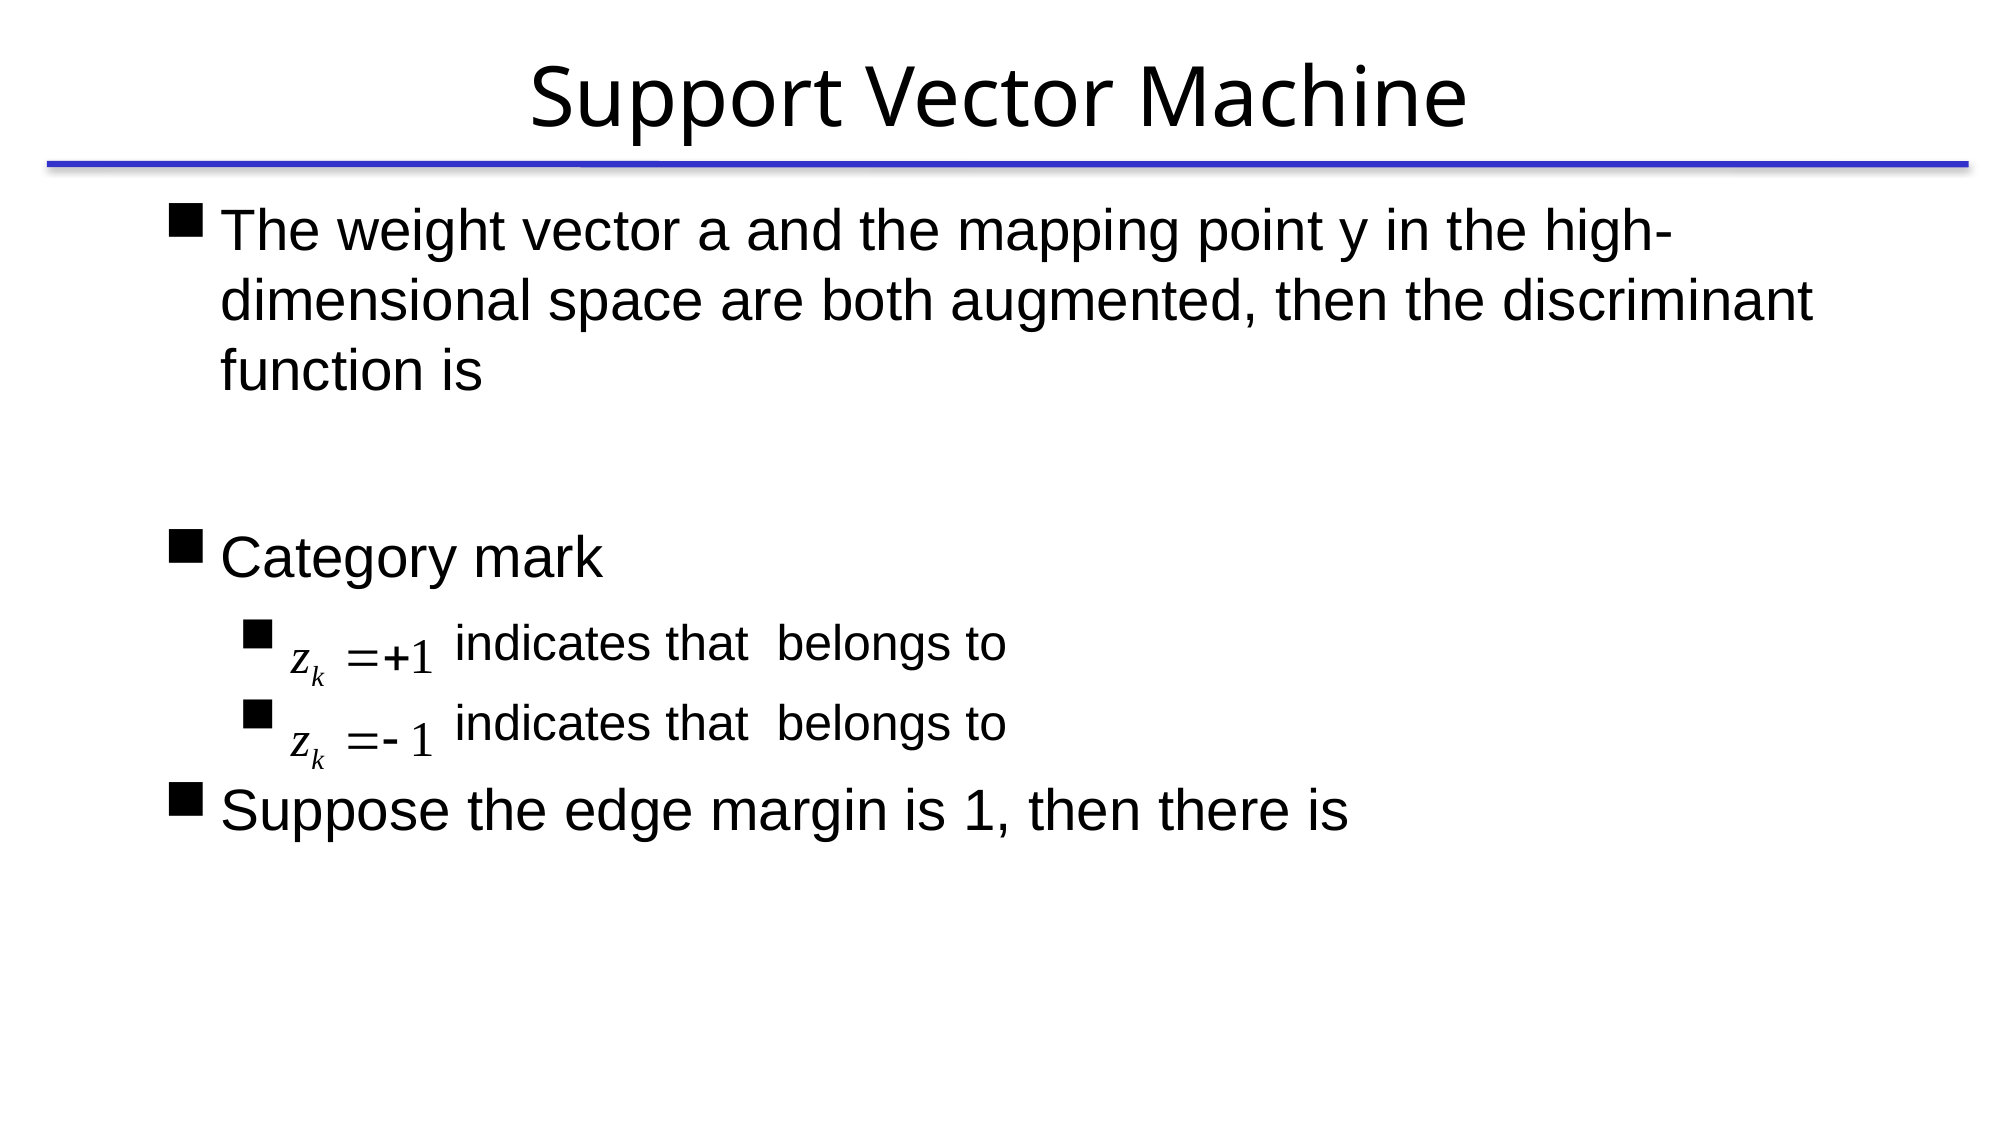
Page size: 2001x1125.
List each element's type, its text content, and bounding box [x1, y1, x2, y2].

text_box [284, 629, 434, 693]
title Support Vector Machine [0, 31, 2000, 156]
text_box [284, 712, 434, 776]
